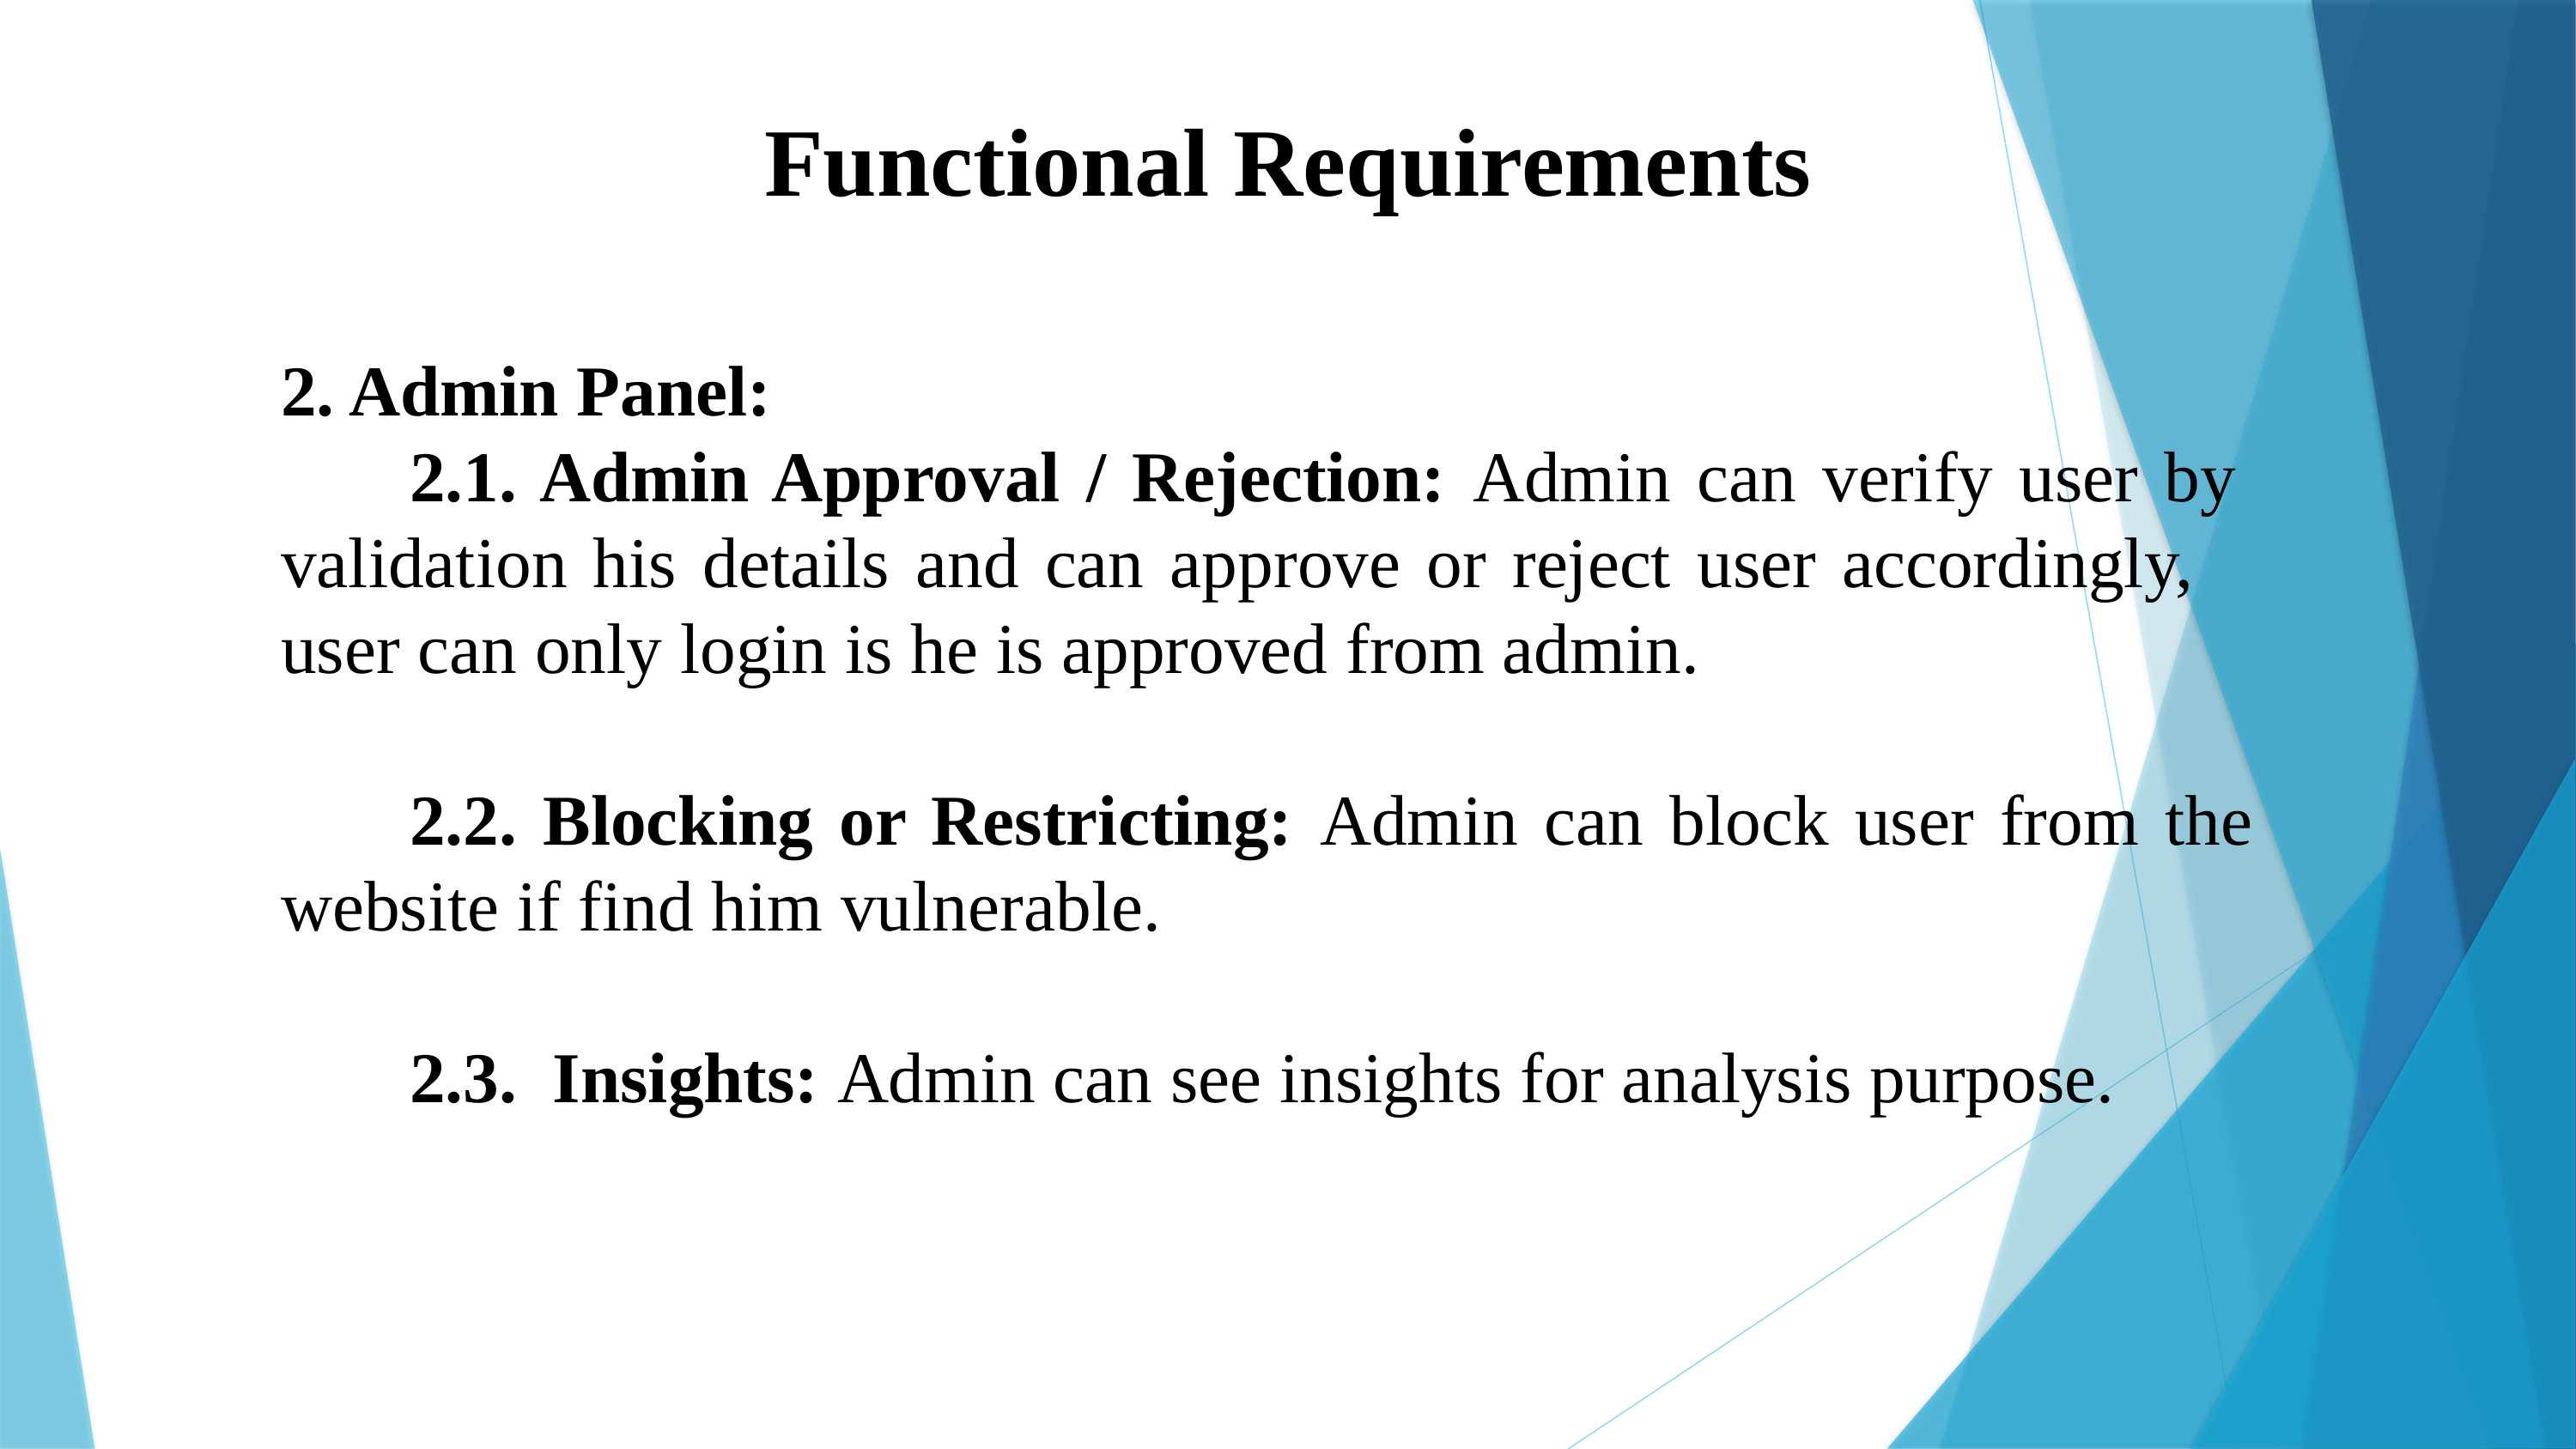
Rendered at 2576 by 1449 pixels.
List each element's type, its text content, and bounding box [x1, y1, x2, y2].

text_box Functional Requirements [743, 58, 1833, 215]
text_box 2. Admin Panel: 2.1. Admin Approval / Rejection: Admin can verify user by validation his details and can approve or reject user accordingly, user can only login is he is approved from admin. 2.2. Blocking or Restricting: Admin can block user from the website if find him vulnerable. 2.3. Insights: Admin can see insights for analysis purpose. [268, 337, 2308, 1124]
